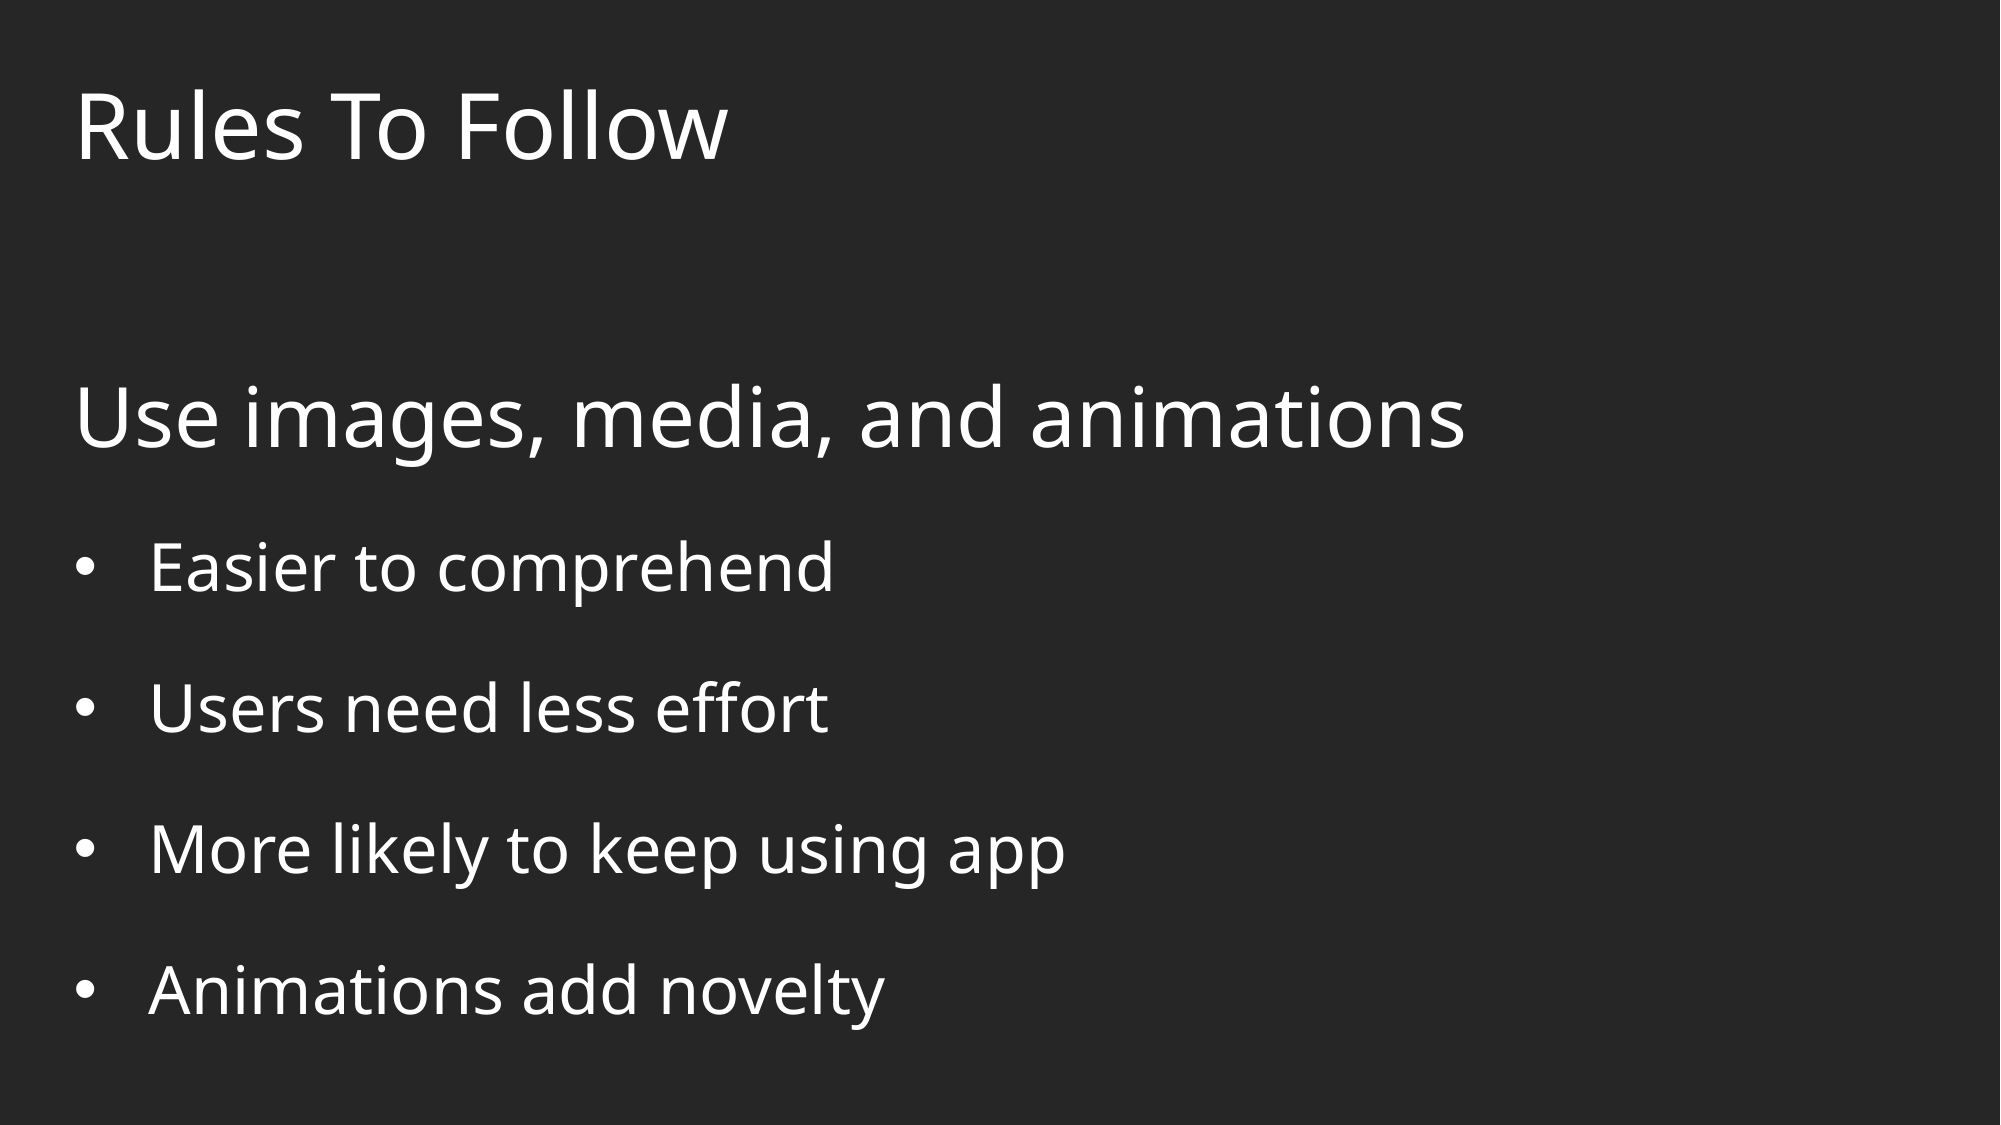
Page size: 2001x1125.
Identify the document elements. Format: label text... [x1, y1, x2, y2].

subtitle Rules To Follow [58, 72, 1942, 191]
text_box Use images, media, and animations Easier to comprehend Users need less effort More likely to keep using app Animations add novelty [58, 306, 1942, 1052]
